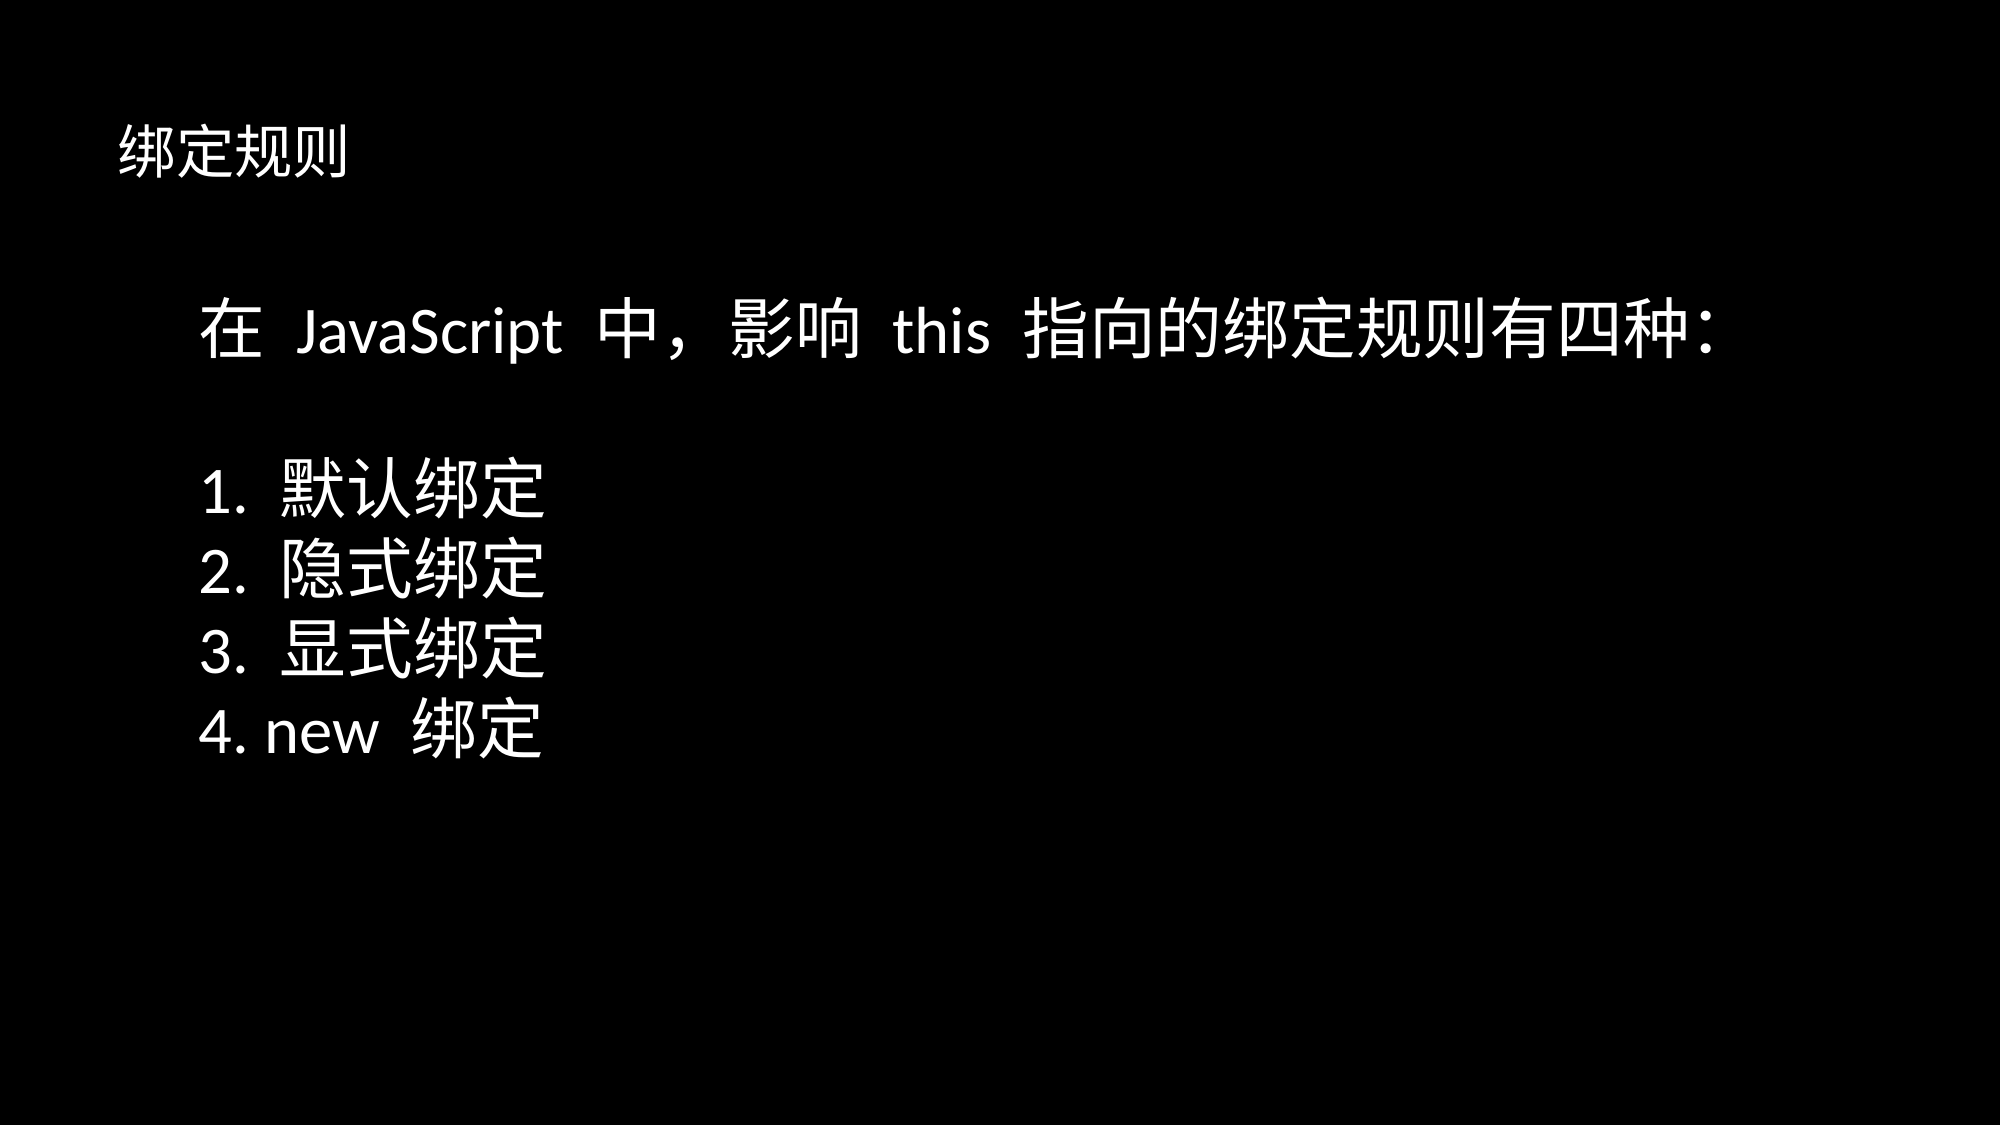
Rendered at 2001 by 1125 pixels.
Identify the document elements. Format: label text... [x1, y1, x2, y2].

text_box 在 JavaScript 中，影响 this 指向的绑定规则有四种： 1. 默认绑定 2. 隐式绑定 3. 显式绑定 4. new 绑定 [183, 279, 1772, 819]
text_box 绑定规则 [103, 108, 366, 193]
